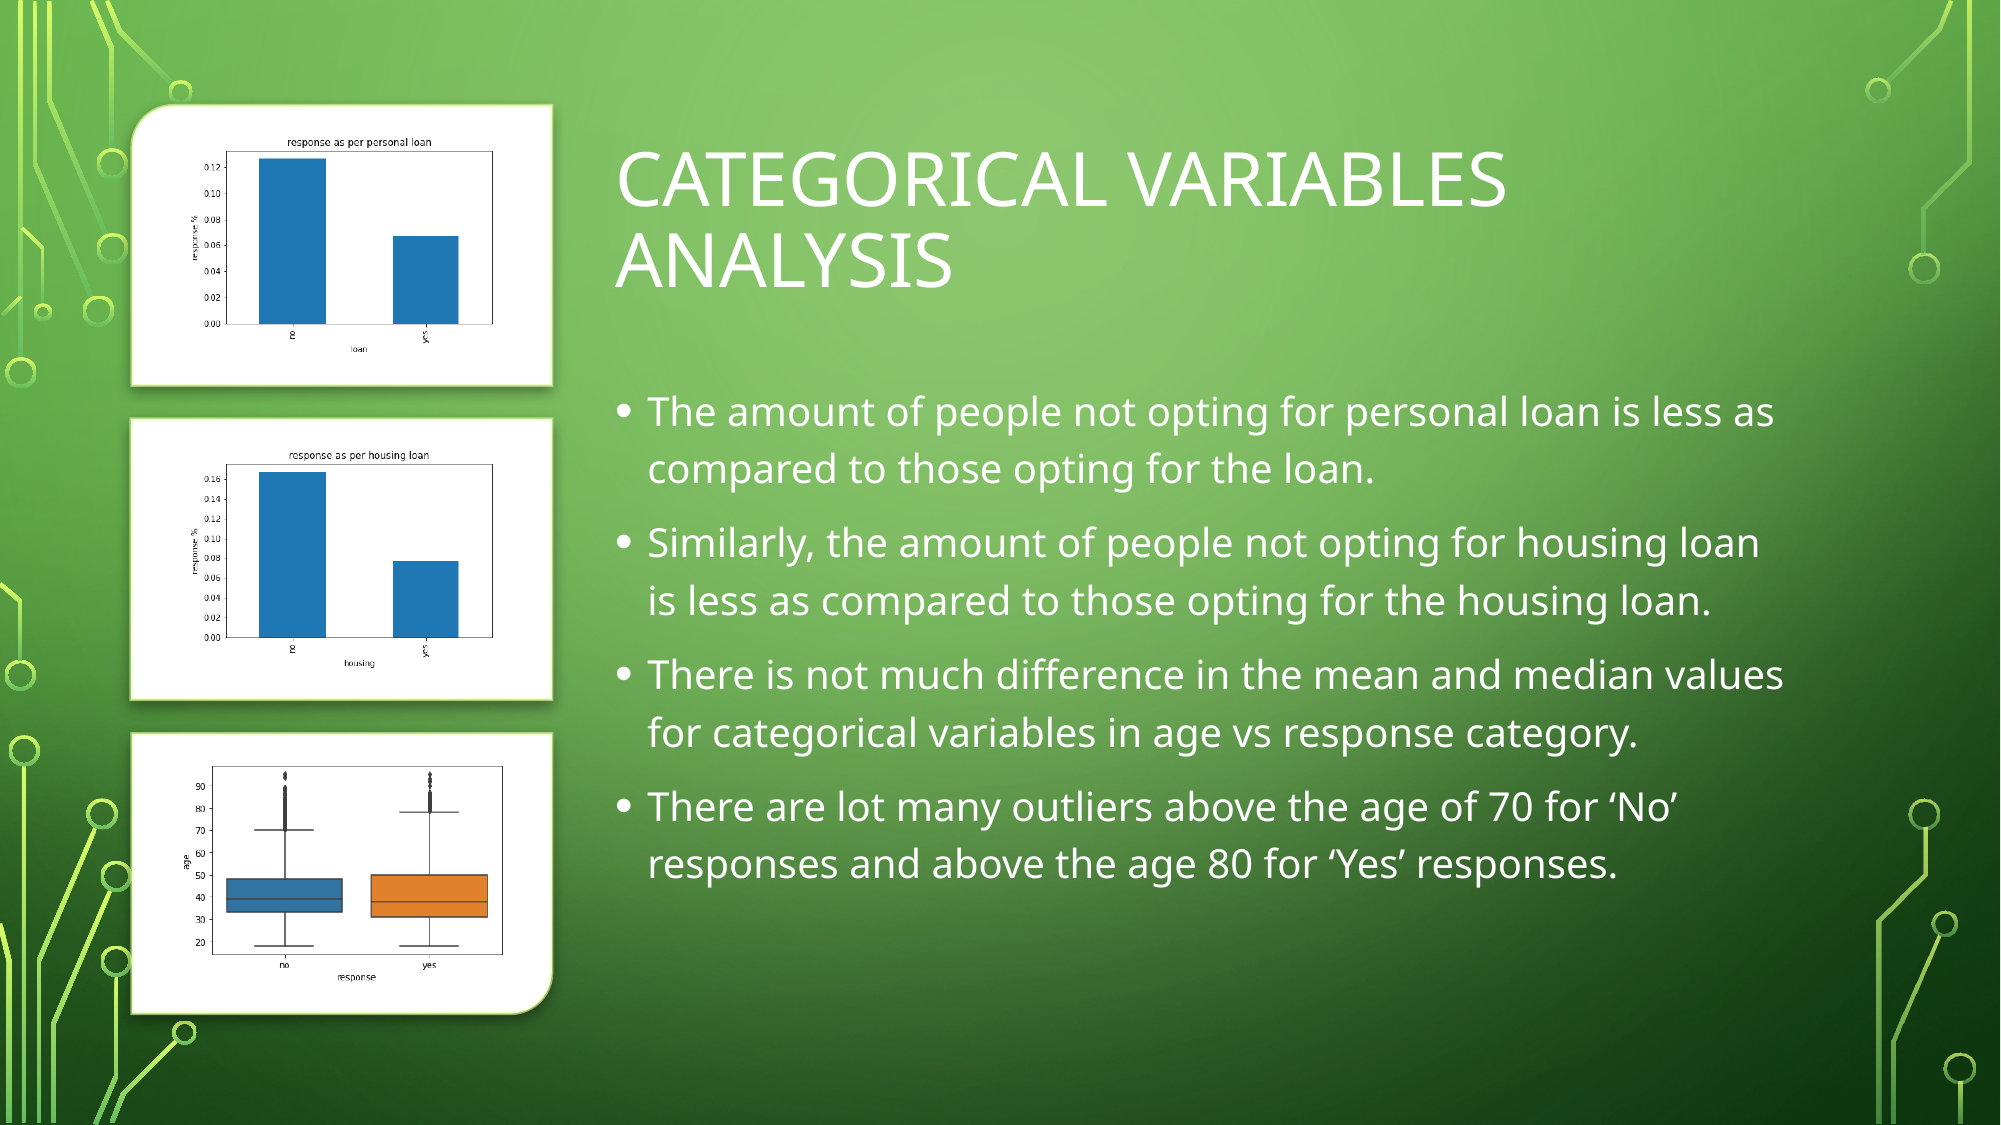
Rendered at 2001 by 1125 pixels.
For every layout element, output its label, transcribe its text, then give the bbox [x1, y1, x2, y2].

picture [185, 445, 497, 673]
list The amount of people not opting for personal loan is less as compared to those opting for the loan. Similarly, the amount of people not opting for housing loan is less as compared to those opting for the housing loan. There is not much difference in the mean and median values for categorical variables in age vs response category. There are lot many outliers above the age of 70 for ‘No’ responses and above the age 80 for ‘Yes’ responses. [600, 369, 1813, 950]
picture [176, 759, 507, 987]
text_box [130, 418, 553, 701]
text_box [130, 732, 554, 1015]
picture [185, 132, 497, 360]
title Categorical Variables Analysis [600, 101, 1813, 344]
text_box [130, 104, 554, 387]
